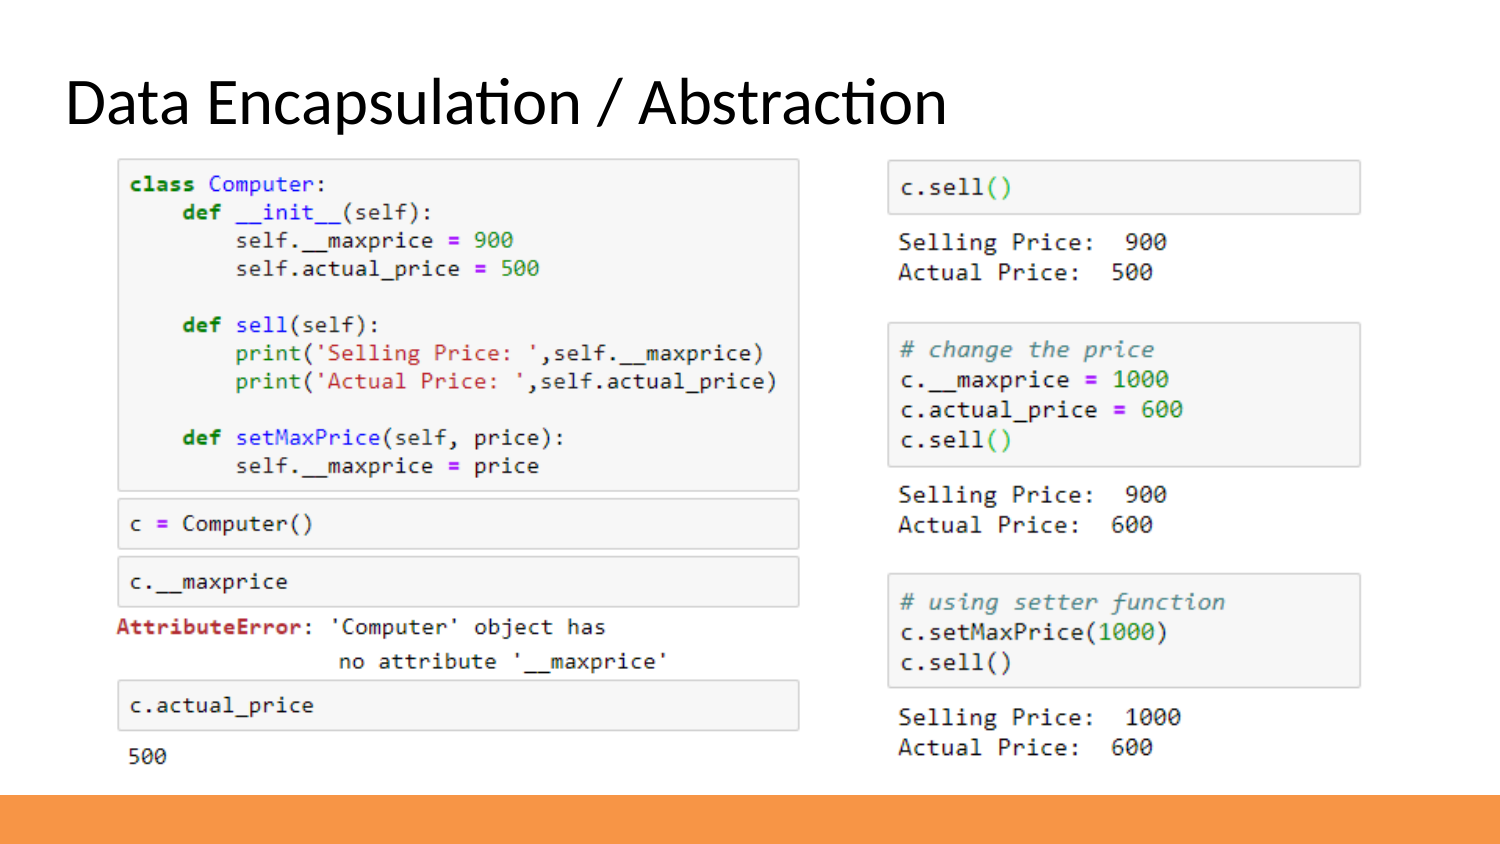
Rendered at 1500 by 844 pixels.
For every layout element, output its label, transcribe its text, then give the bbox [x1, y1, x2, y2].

picture [880, 155, 1368, 770]
picture [113, 154, 803, 769]
text_box Data Encapsulation / Abstraction [50, 50, 1045, 145]
